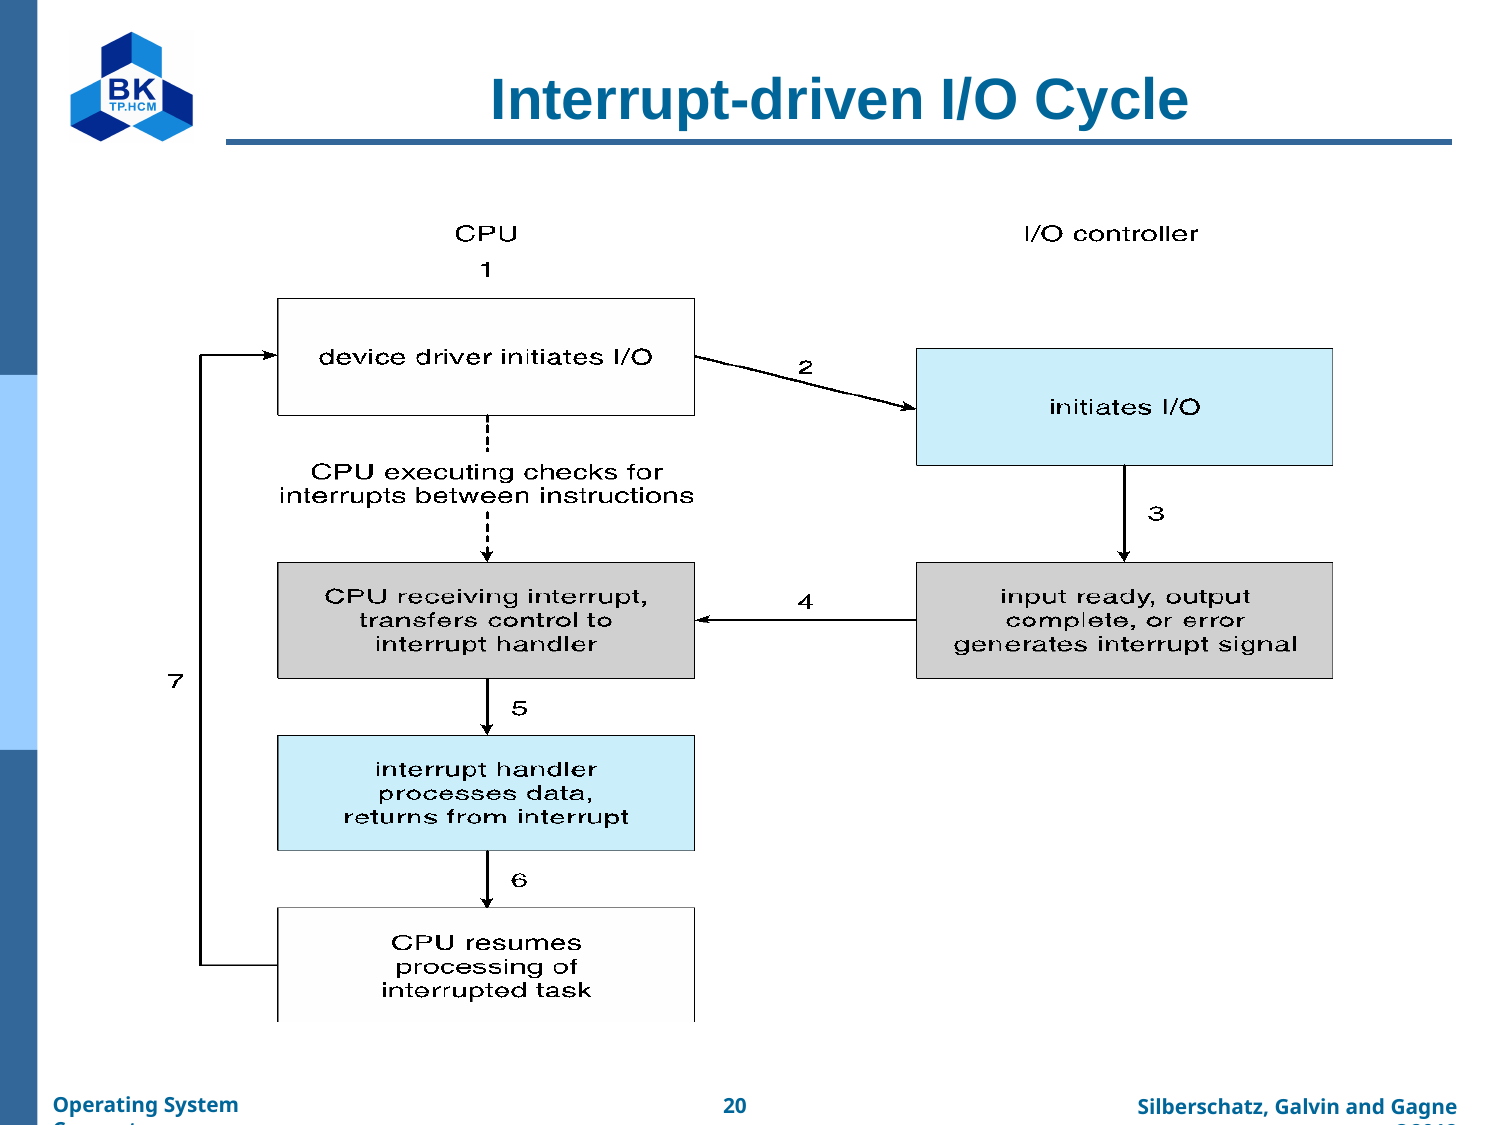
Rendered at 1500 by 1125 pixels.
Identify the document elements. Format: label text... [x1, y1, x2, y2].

picture [167, 223, 1333, 1022]
title Interrupt-driven I/O Cycle [226, 42, 1456, 139]
picture [69, 30, 194, 143]
